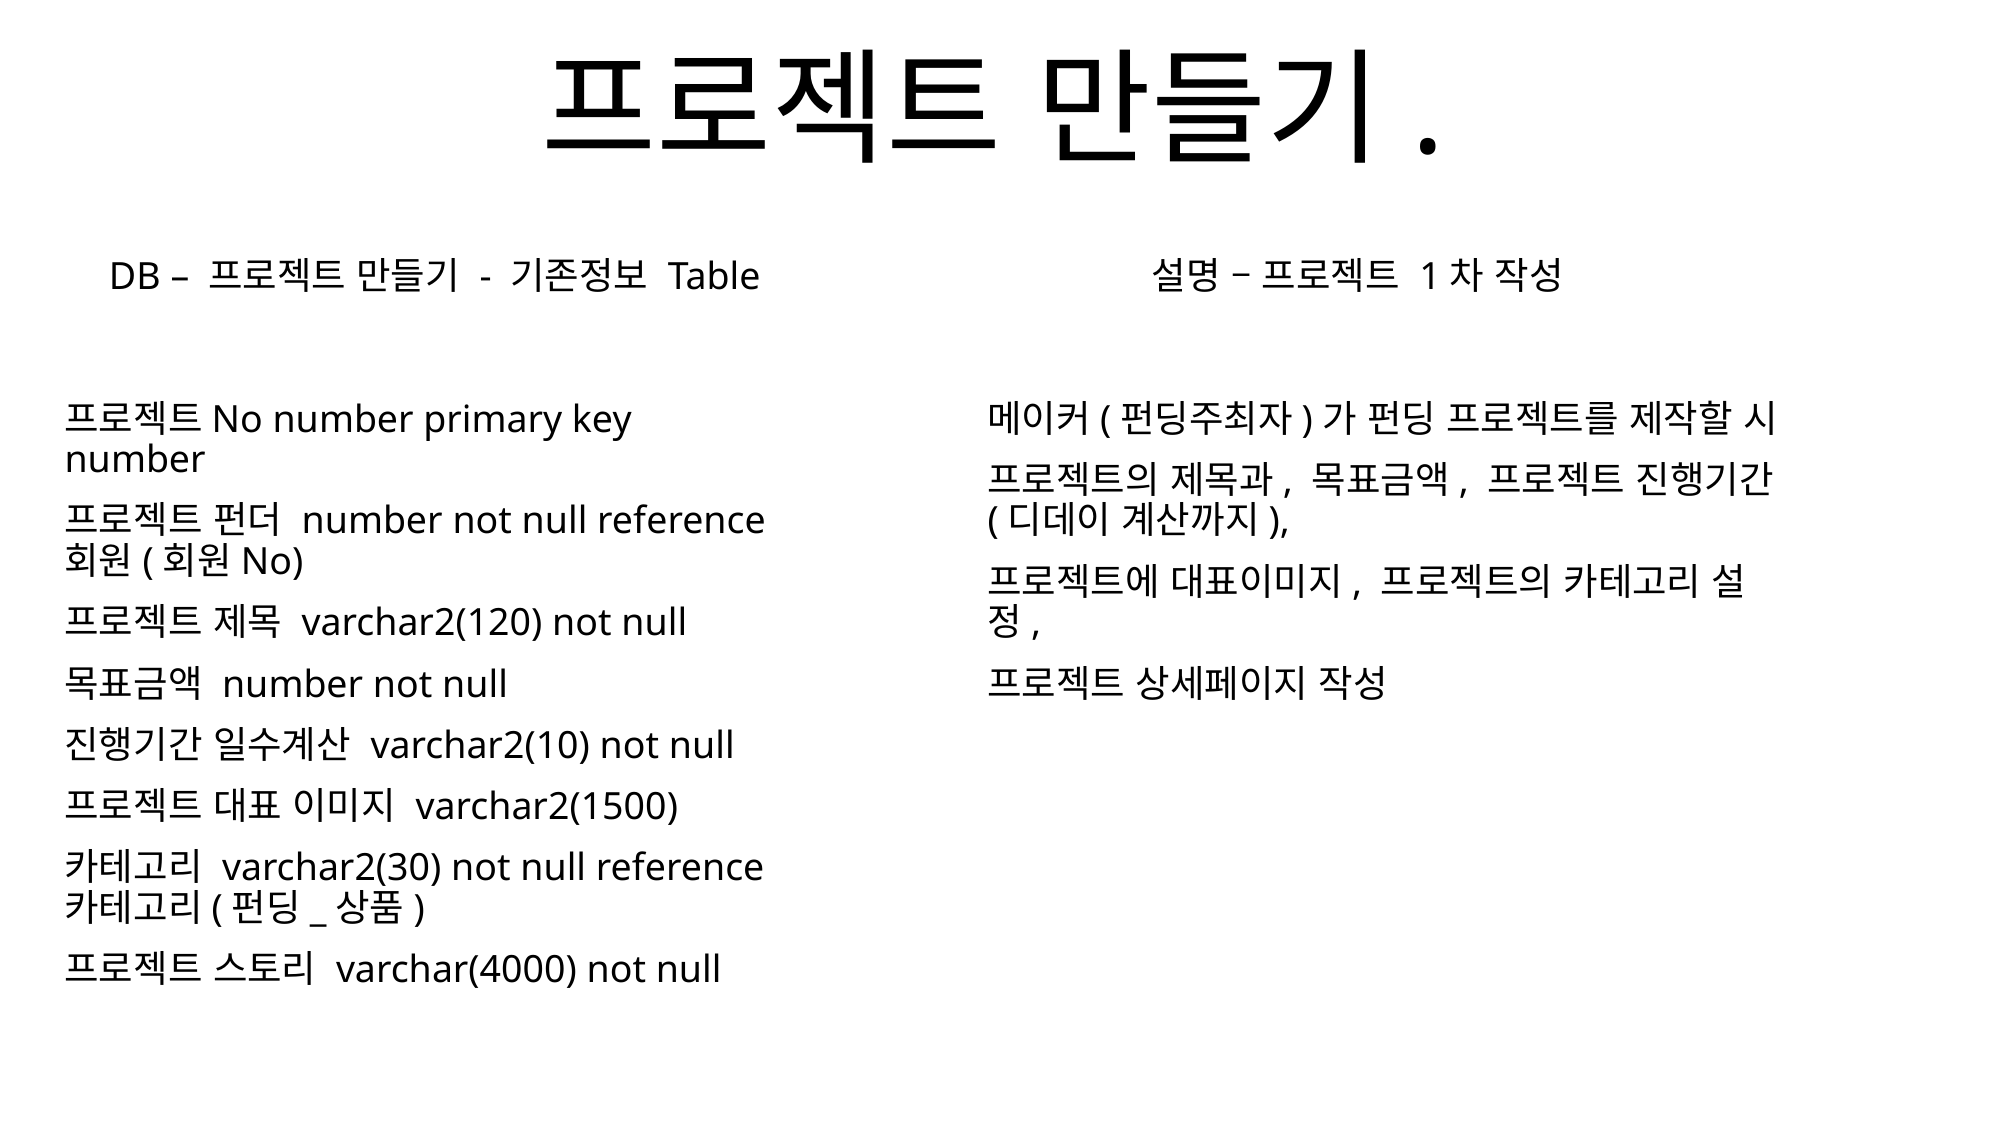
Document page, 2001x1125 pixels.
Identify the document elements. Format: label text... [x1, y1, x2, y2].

title 프로젝트 만들기. [242, 17, 1743, 188]
text_box 메이커(펀딩주최자)가 펀딩 프로젝트를 제작할 시 프로젝트의 제목과, 목표금액, 프로젝트 진행기간 (디데이 계산까지), 프로젝트에 대표이미지, 프로젝트의 카테고리 설정, 프로젝트 상세페이지 작성 [972, 392, 1814, 1091]
text_box 설명 – 프로젝트 1차 작성 [972, 249, 1743, 379]
text_box 프로젝트No number primary key number 프로젝트 펀더 number not null reference 회원(회원No) 프로젝트 제목 varchar2(120) not null 목표금액 number not null 진행기간 일수계산 varchar2(10) not null 프로젝트 대표 이미지 varchar2(1500) 카테고리 varchar2(30) not null reference 카테고리(펀딩_상품) 프로젝트 스토리 varchar(4000) not null [49, 392, 786, 1091]
subtitle DB – 프로젝트 만들기 - 기존정보 Table [49, 249, 820, 379]
